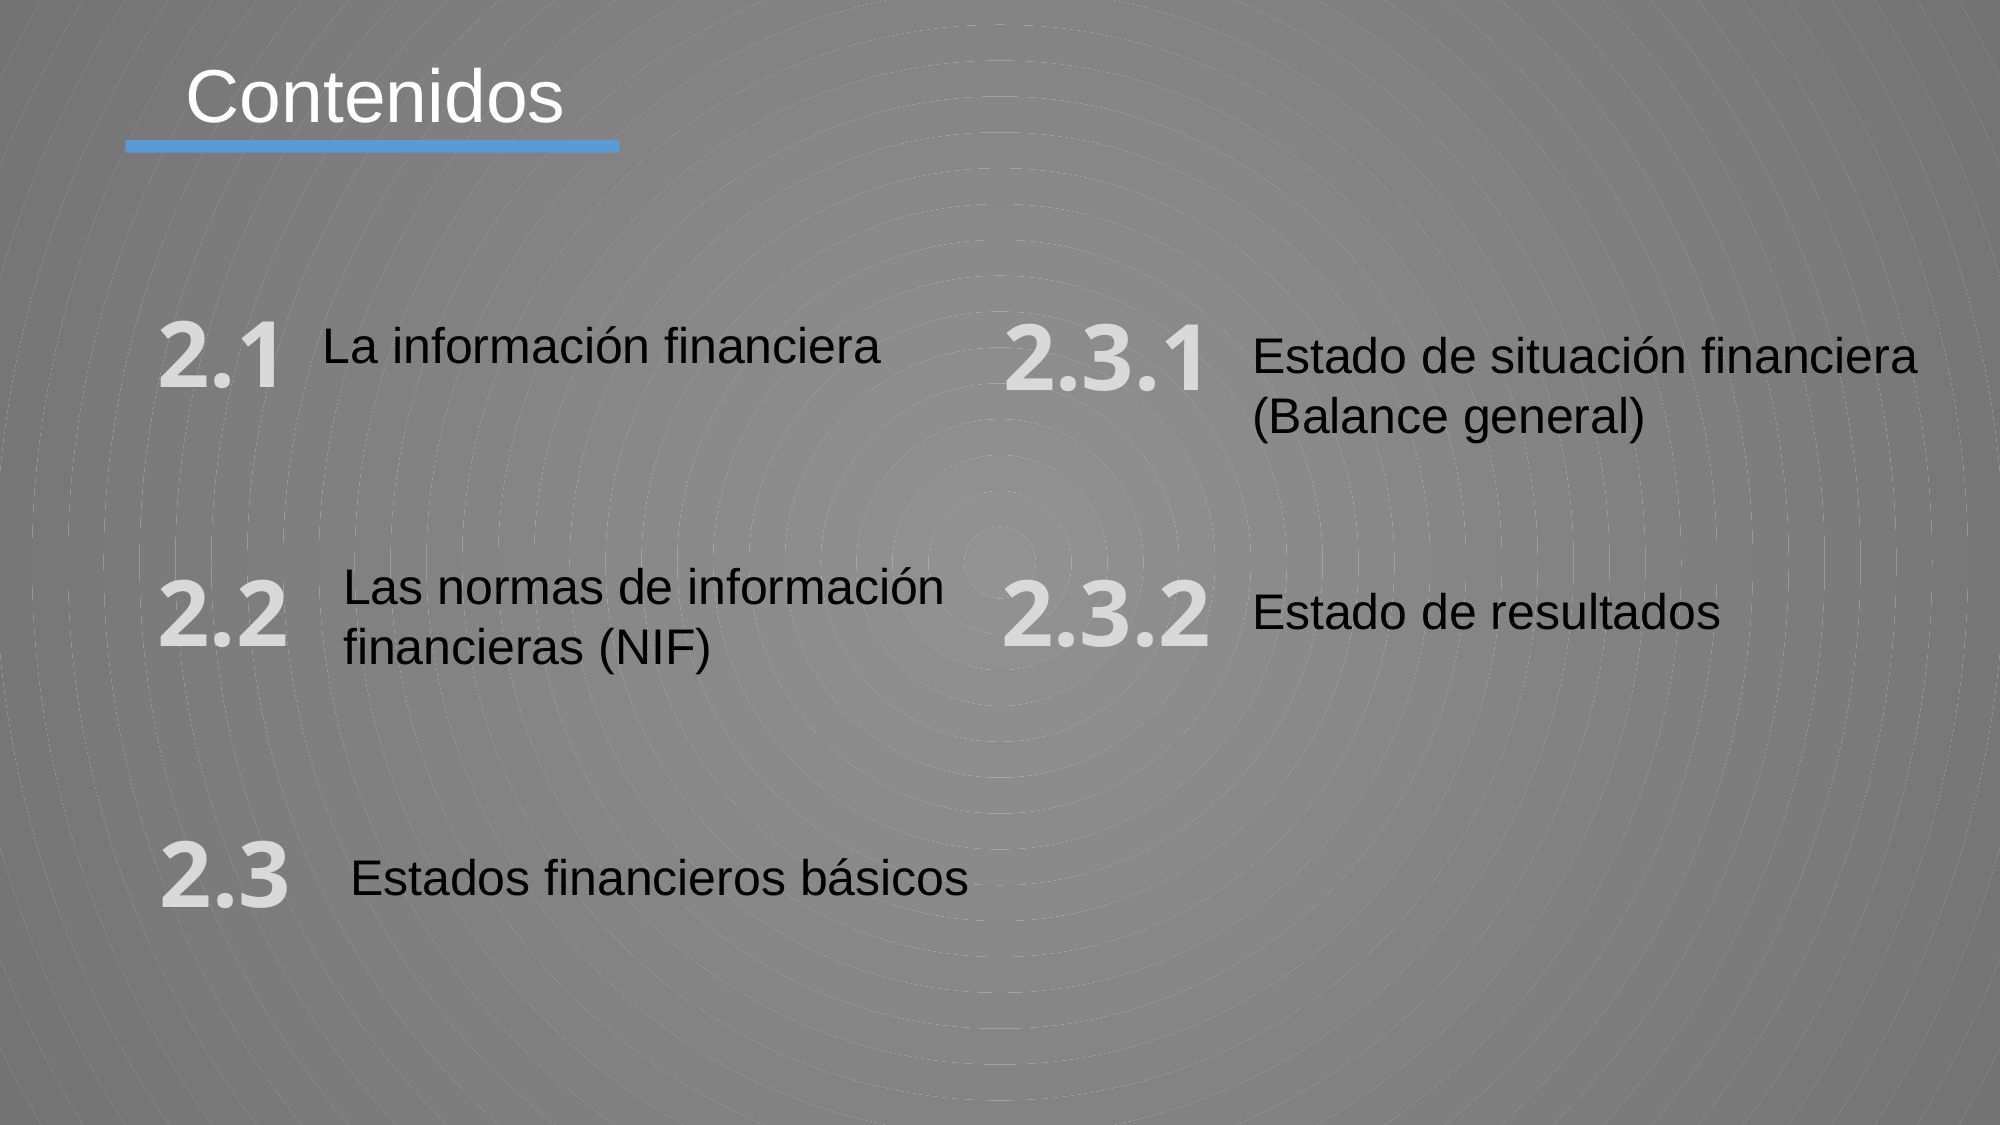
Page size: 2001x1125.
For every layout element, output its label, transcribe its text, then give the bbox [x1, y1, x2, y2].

text_box Contenidos [171, 40, 718, 145]
text_box 2.2 [142, 547, 304, 673]
text_box 2.3.1 [988, 291, 1228, 417]
text_box La información financiera [308, 305, 932, 381]
text_box 2.3 [145, 808, 307, 933]
text_box Las normas de información financieras (NIF) [328, 547, 1033, 682]
text_box Estado de situación financiera (Balance general) [1237, 315, 1948, 451]
text_box [125, 139, 621, 154]
text_box Estados financieros básicos [335, 838, 991, 973]
text_box Estado de resultados [1237, 572, 1861, 647]
text_box 2.1 [142, 288, 304, 413]
text_box 2.3.2 [1033, 547, 1227, 673]
